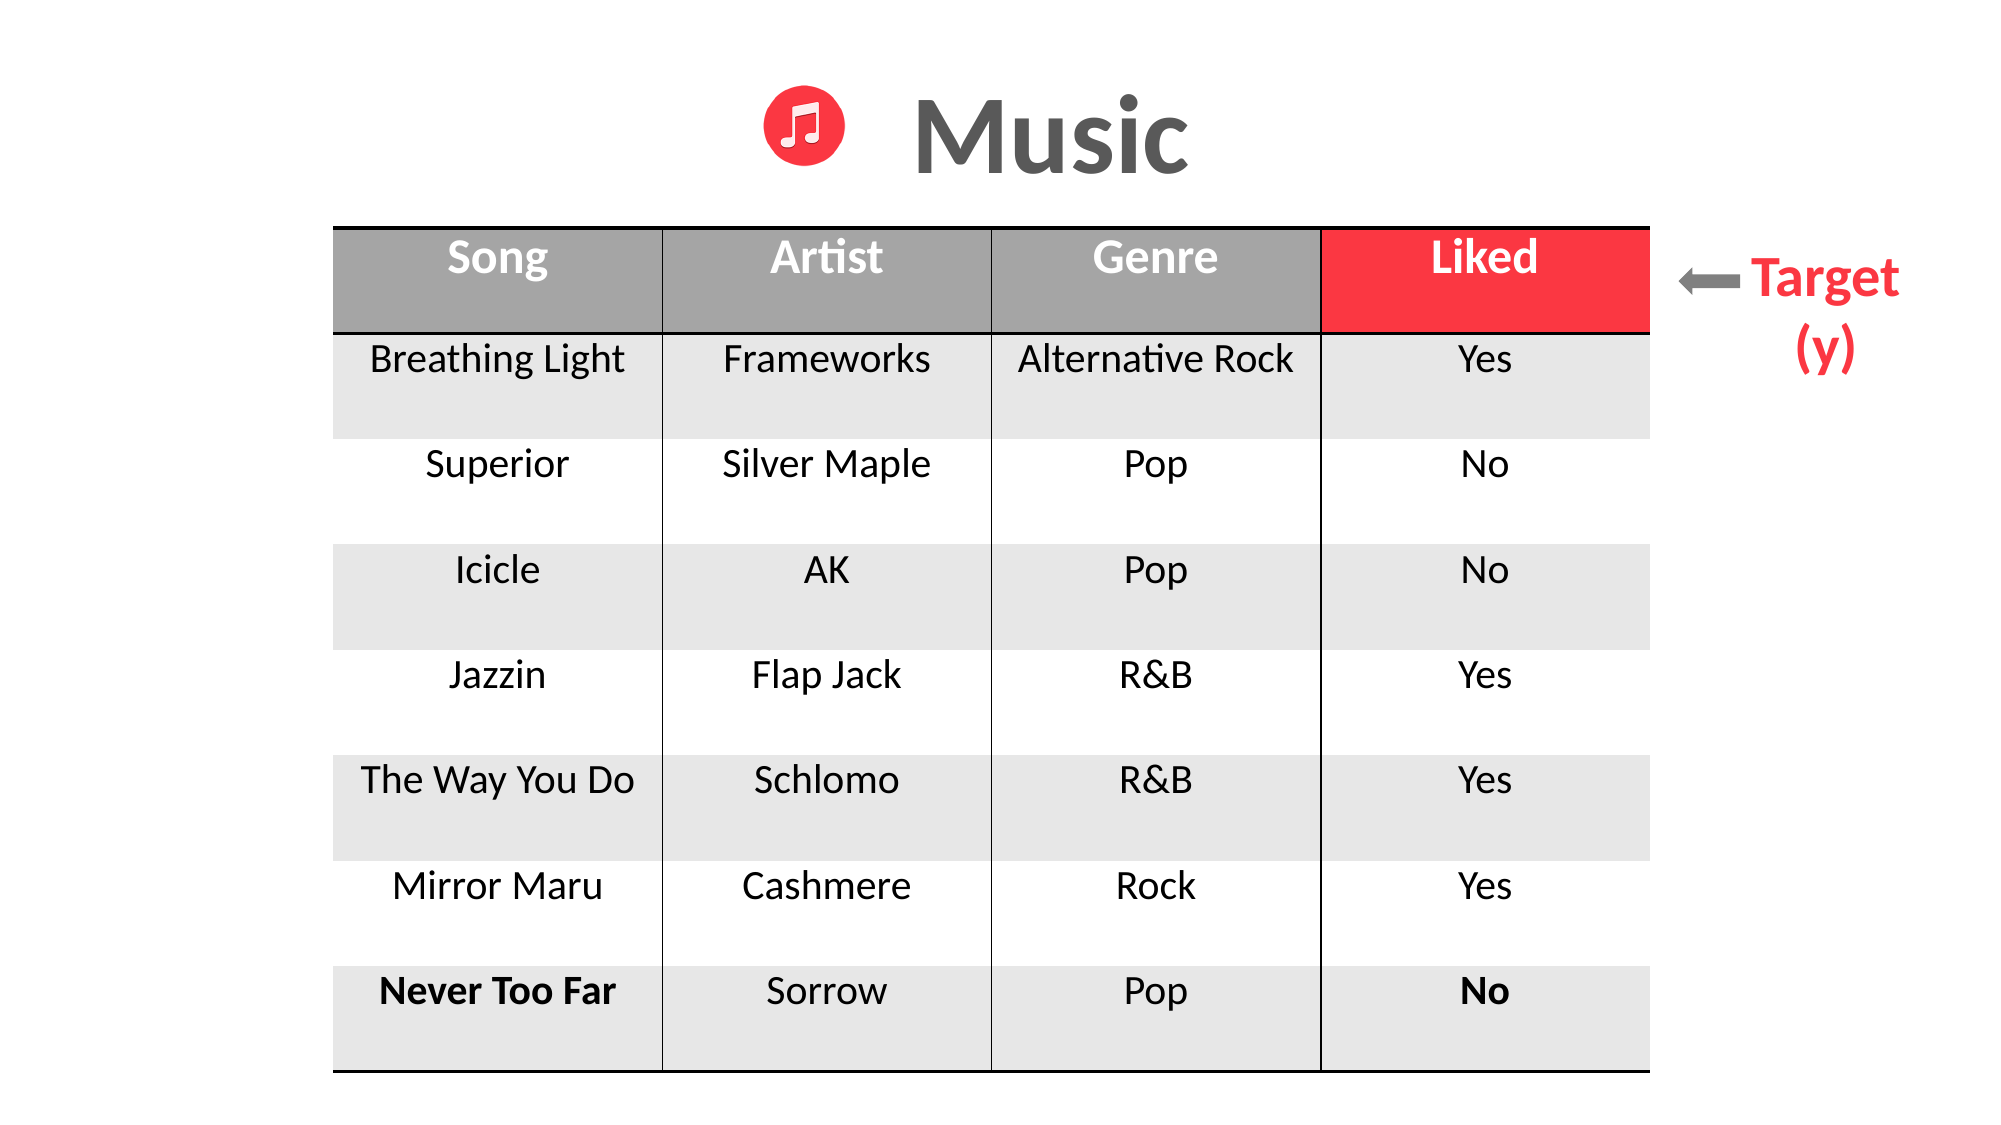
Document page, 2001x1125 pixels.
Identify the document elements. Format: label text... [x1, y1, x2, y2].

table_cell Alternative Rock [992, 335, 1320, 439]
table_cell Pop [992, 966, 1320, 1070]
table_cell Rock [992, 861, 1320, 966]
table_cell Schlomo [663, 755, 991, 861]
table_cell Silver Maple [663, 439, 991, 544]
table_cell Yes [1322, 861, 1650, 966]
table_cell Never Too Far [333, 966, 662, 1070]
text_box Music [897, 53, 1206, 203]
table_cell R&B [992, 755, 1320, 861]
picture [750, 72, 858, 180]
text_box [1677, 264, 1742, 298]
table_cell Breathing Light [333, 335, 662, 439]
table_cell Jazzin [333, 650, 662, 755]
table_cell Cashmere [663, 861, 991, 966]
table_cell The Way You Do [333, 755, 662, 861]
table_header Song [333, 230, 662, 332]
table_cell AK [663, 544, 991, 650]
table_cell R&B [992, 650, 1320, 755]
table_cell Mirror Maru [333, 861, 662, 966]
table_header Genre [992, 230, 1320, 332]
table_cell Icicle [333, 544, 662, 650]
table_cell Sorrow [663, 966, 991, 1070]
table_cell Yes [1322, 755, 1650, 861]
table_header Liked [1322, 230, 1650, 332]
table_cell Pop [992, 544, 1320, 650]
table_cell Pop [992, 439, 1320, 544]
table_cell Yes [1322, 335, 1650, 439]
table_cell Frameworks [663, 335, 991, 439]
table_cell No [1322, 544, 1650, 650]
table_cell Superior [333, 439, 662, 544]
table_cell No [1322, 439, 1650, 544]
table_header Artist [663, 230, 991, 332]
table_cell Yes [1322, 650, 1650, 755]
text_box Target (y) [1736, 230, 1916, 386]
table_cell Flap Jack [663, 650, 991, 755]
table_cell No [1322, 966, 1650, 1070]
